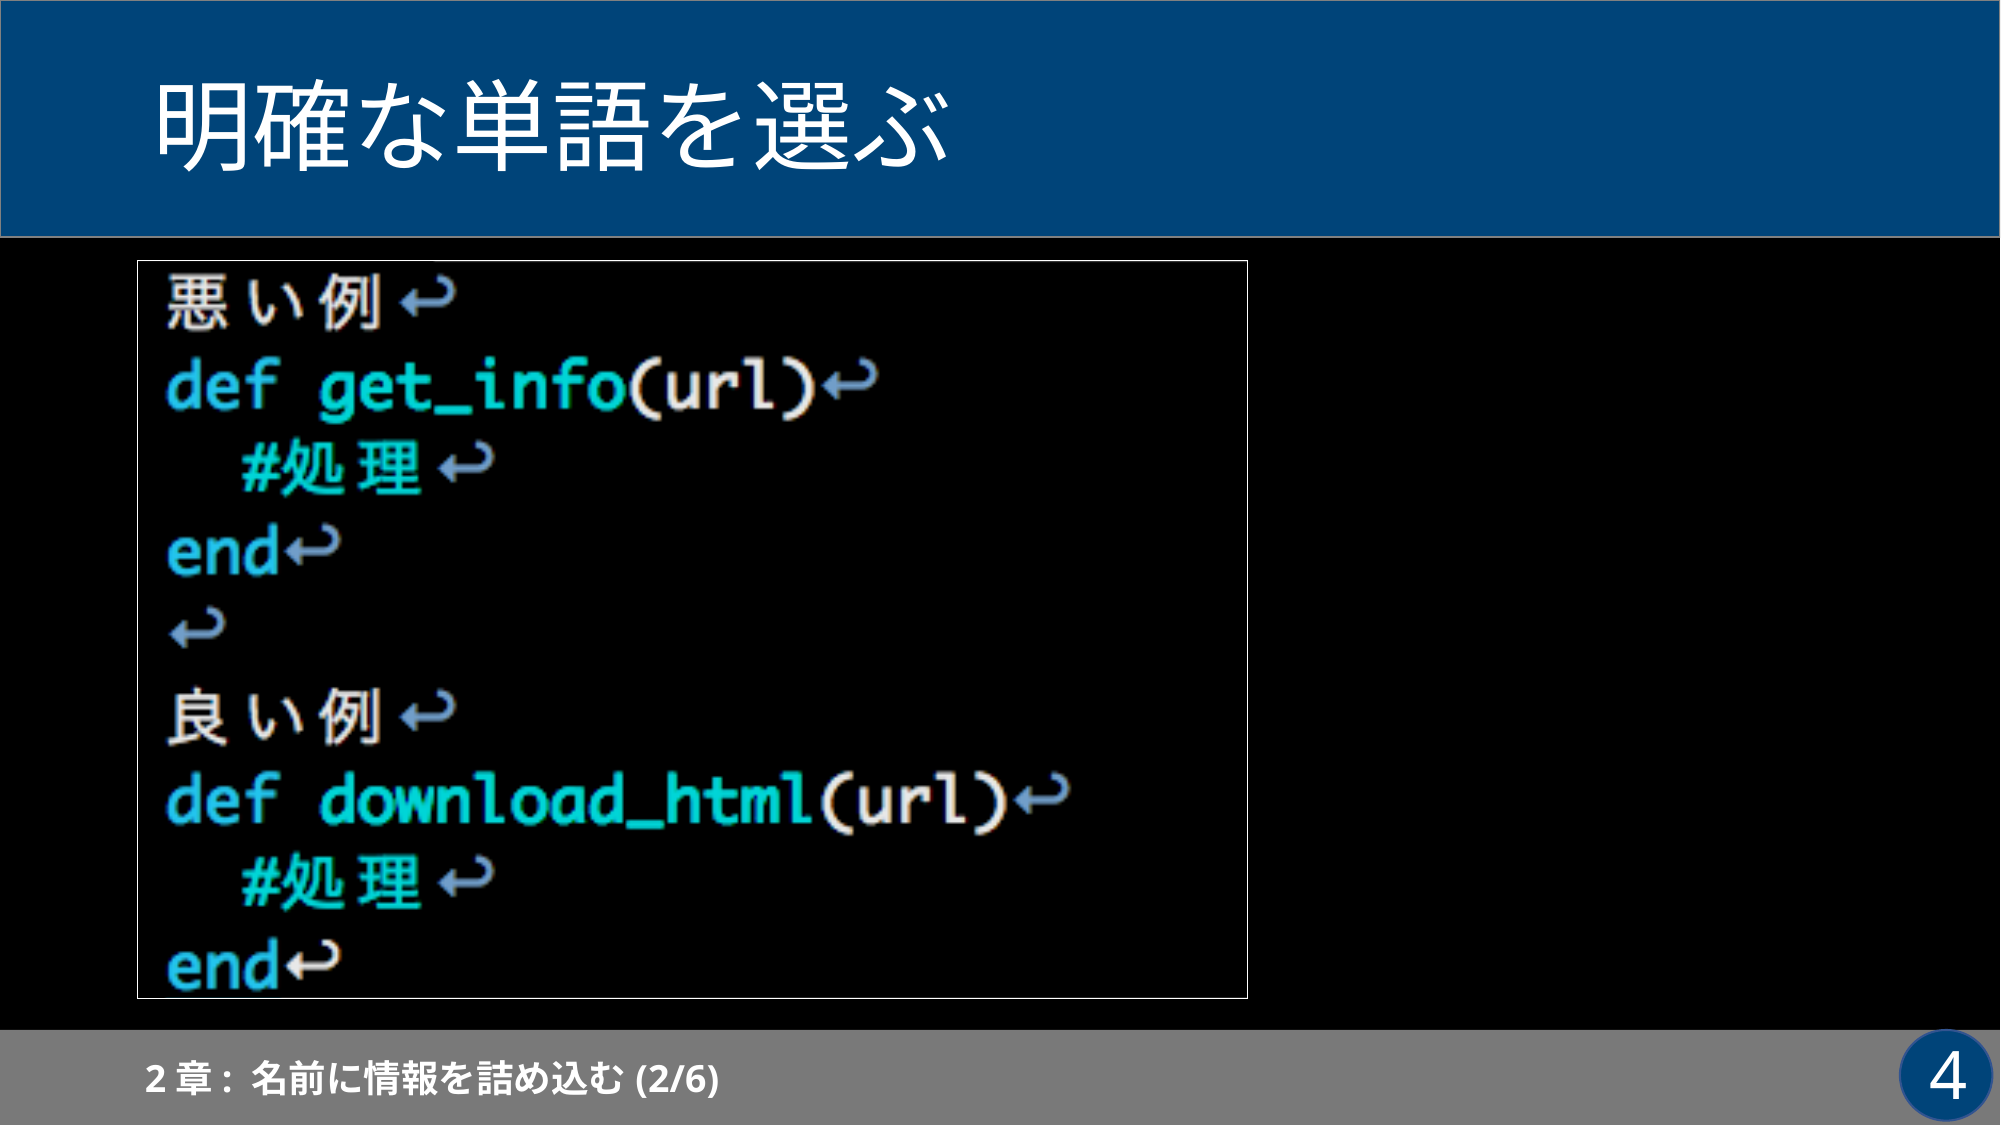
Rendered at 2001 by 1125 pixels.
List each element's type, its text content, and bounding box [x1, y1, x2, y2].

picture [137, 260, 1248, 999]
title 明確な単語を選ぶ [137, 22, 1863, 241]
slide_number 3 [1532, 1047, 1983, 1108]
text_box 2章: 名前に情報を詰め込む(2/6) [130, 1047, 734, 1107]
